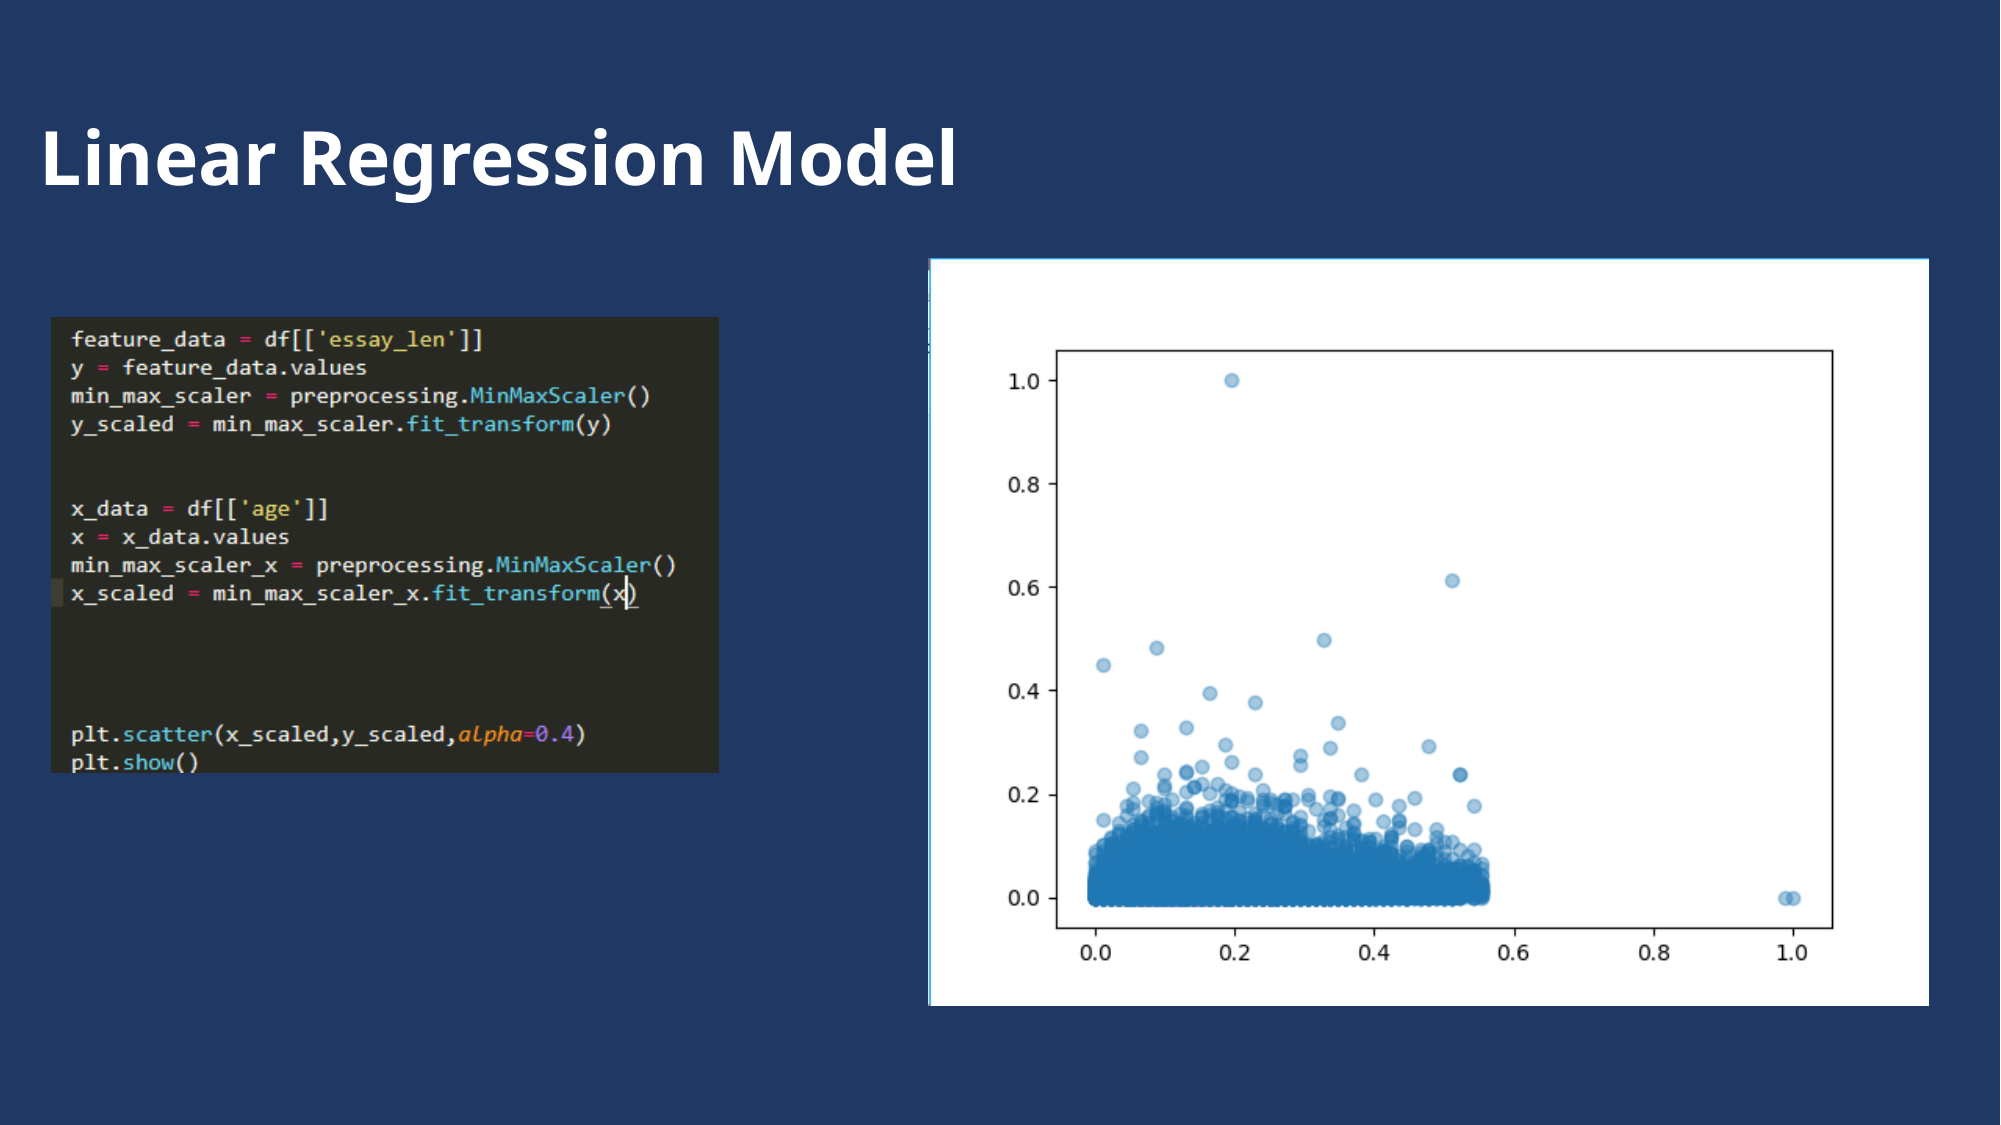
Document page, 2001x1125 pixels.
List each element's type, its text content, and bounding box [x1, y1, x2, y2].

title Linear Regression Model [24, 67, 1196, 209]
picture [51, 317, 719, 773]
picture [928, 258, 1929, 1006]
